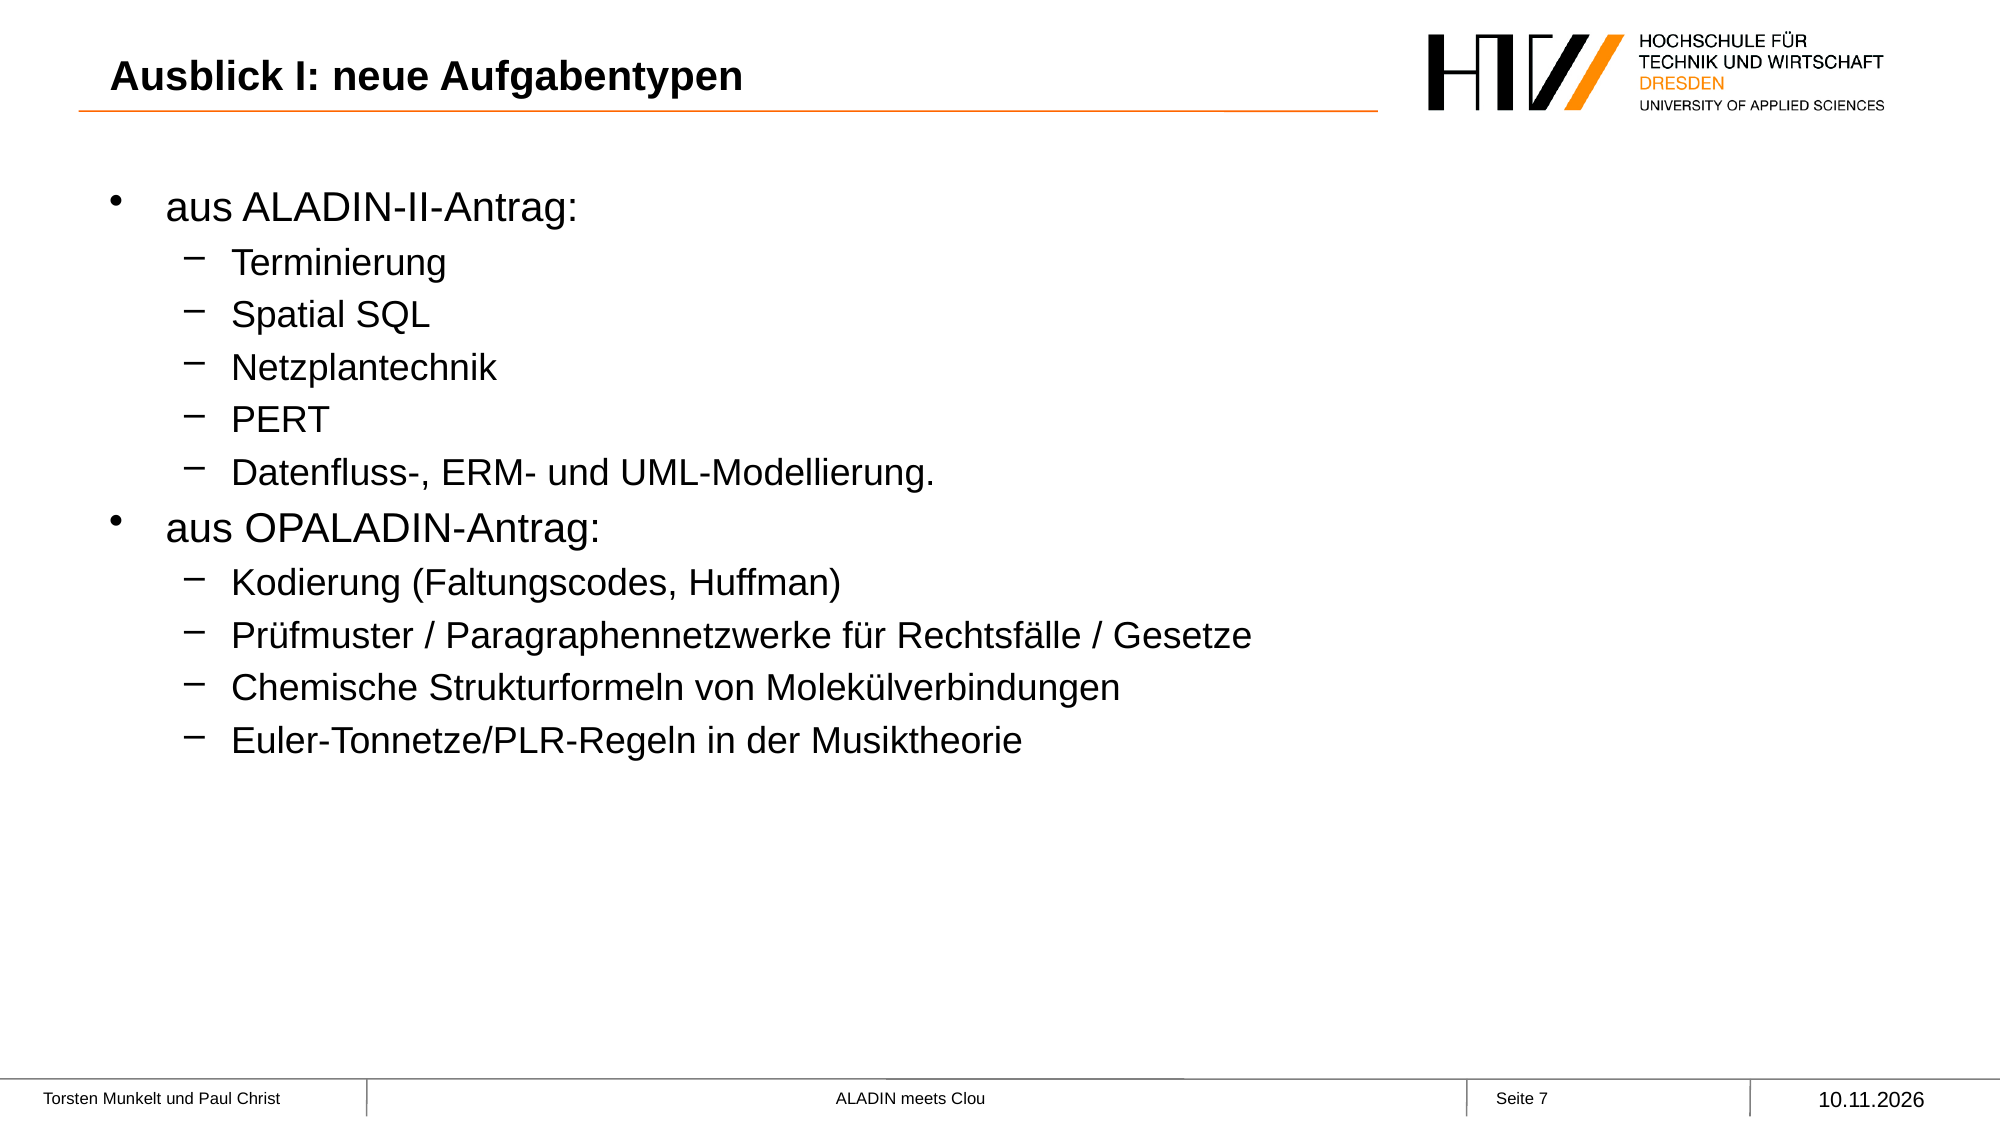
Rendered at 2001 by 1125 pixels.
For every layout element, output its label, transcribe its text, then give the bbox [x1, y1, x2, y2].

title Ausblick I: neue Aufgabentypen [94, 29, 1386, 117]
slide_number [1803, 1080, 1981, 1116]
picture [1425, 31, 1887, 111]
list aus ALADIN-II-Antrag: Terminierung Spatial SQL Netzplantechnik PERT Datenfluss-, ERM- und UML-Modellierung. aus OPALADIN-Antrag: Kodierung (Faltungscodes, Huffman) Prüfmuster / Paragraphennetzwerke für Rechtsfälle / Gesetze Chemische Strukturformeln von Molekülverbindungen Euler-Tonnetze/PLR-Regeln in der Musiktheorie [94, 172, 1898, 1035]
